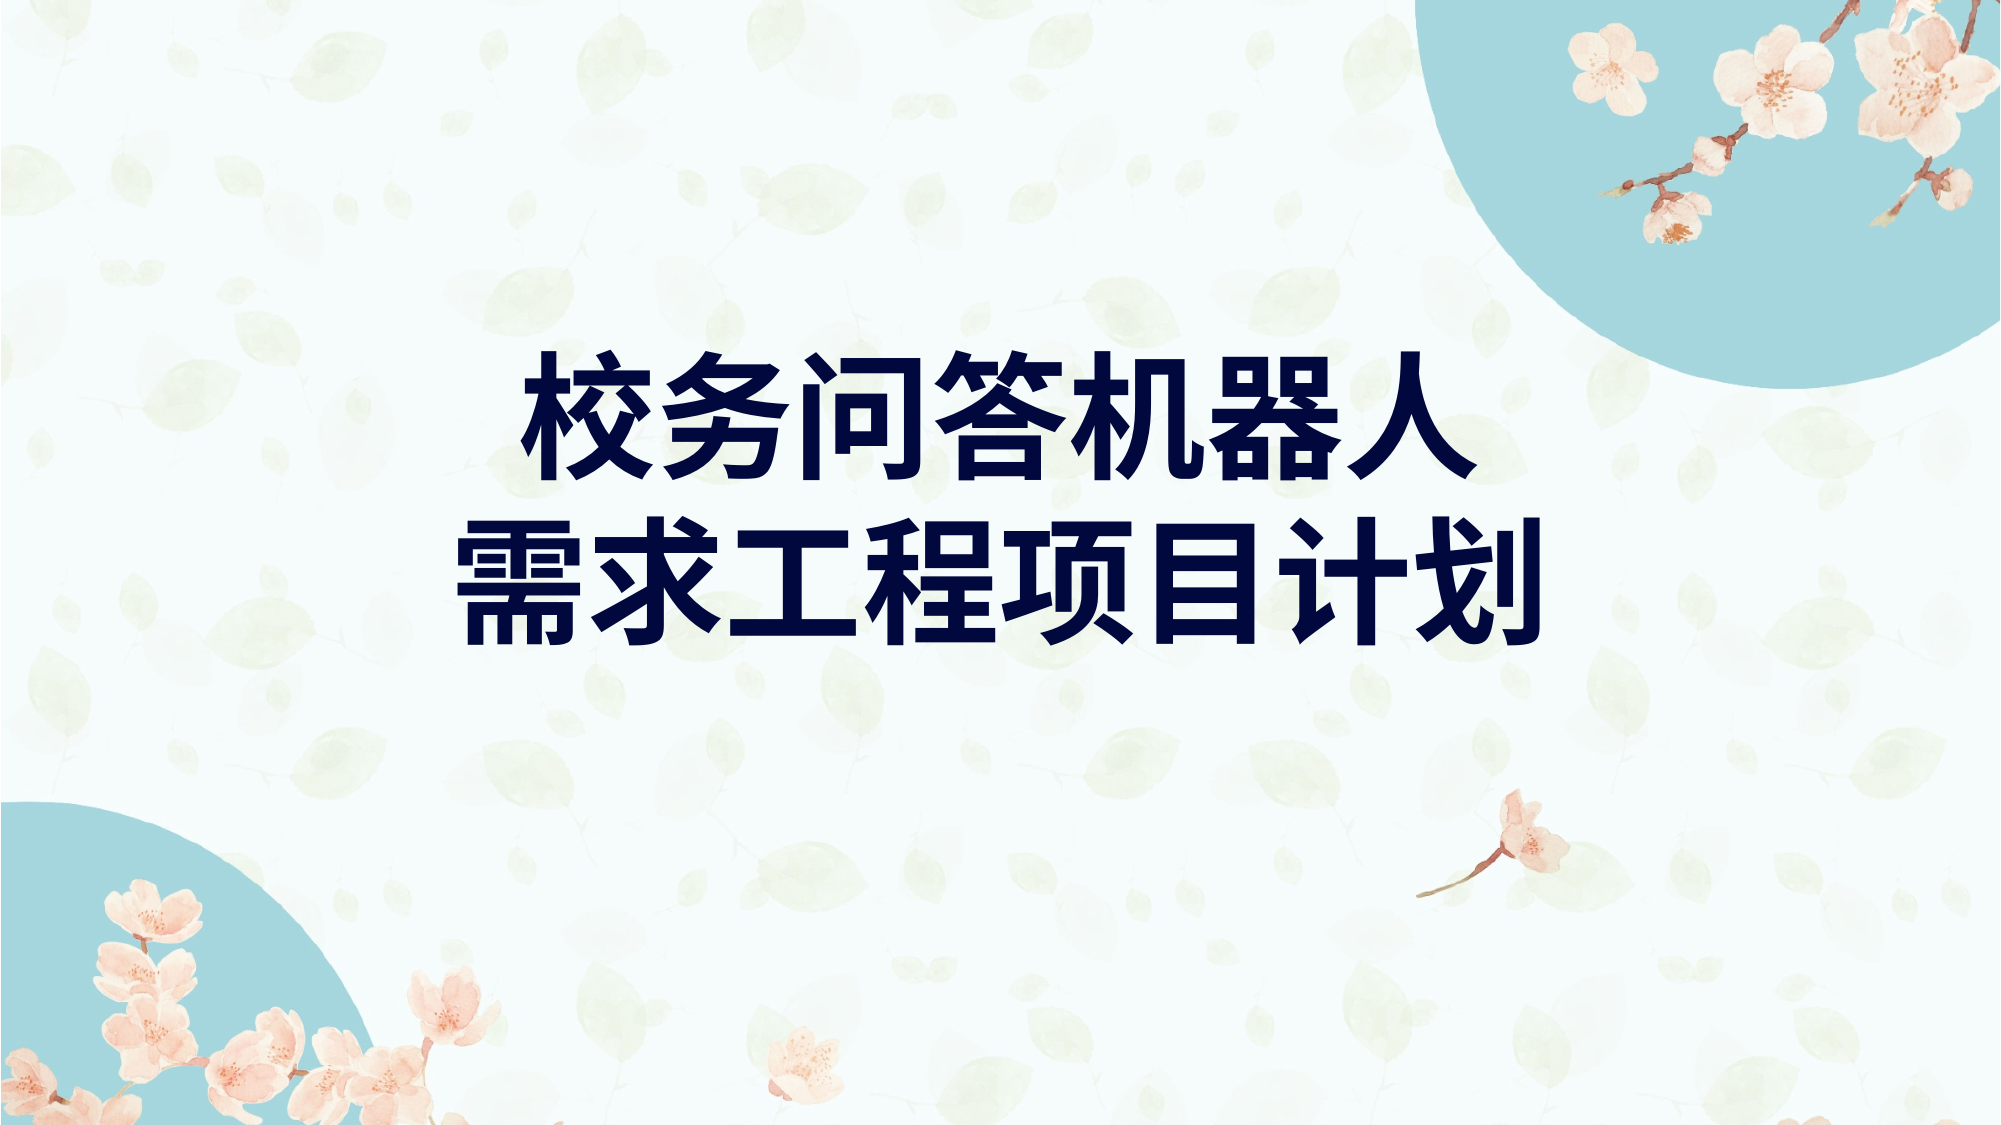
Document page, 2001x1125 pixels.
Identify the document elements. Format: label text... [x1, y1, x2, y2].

text_box 校务问答机器人 需求工程项目计划 [1563, 323, 1569, 669]
picture [3, 0, 1999, 1125]
text_box 校务问答机器人 需求工程项目计划 [431, 323, 437, 669]
